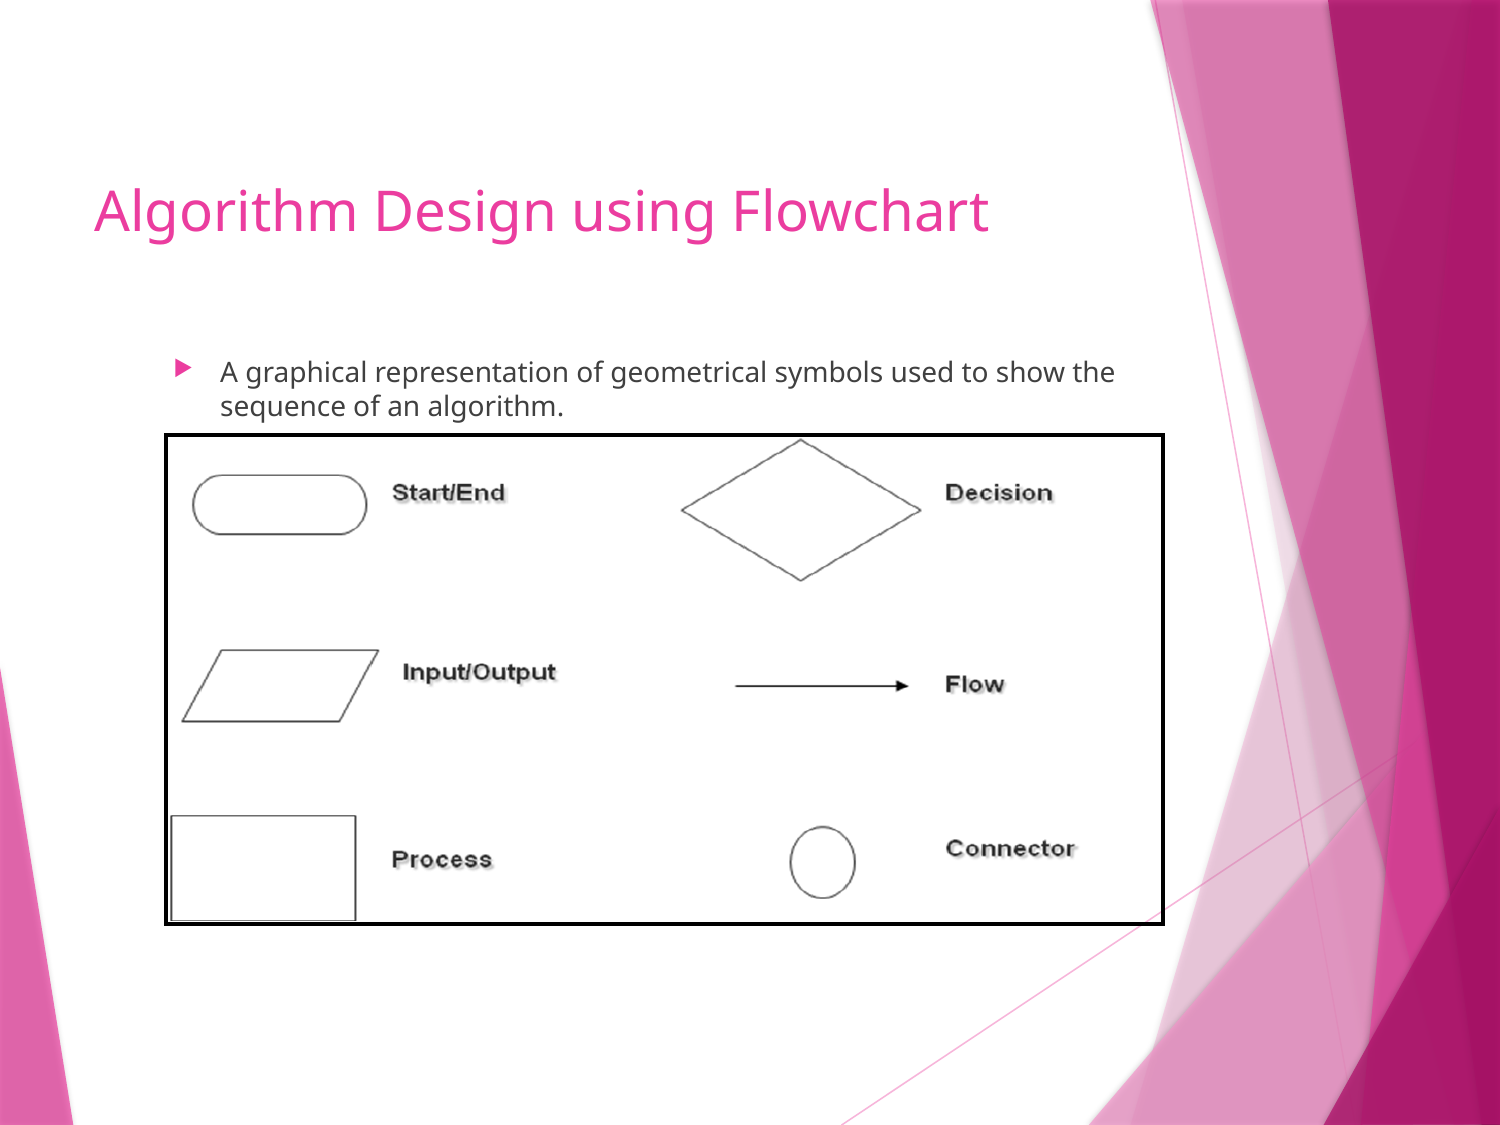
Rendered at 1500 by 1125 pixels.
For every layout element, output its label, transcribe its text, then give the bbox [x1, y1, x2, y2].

text_box Algorithm Design using Flowchart [83, 169, 1141, 332]
list A graphical representation of geometrical symbols used to show the sequence of an algorithm. [83, 332, 1141, 884]
picture [167, 436, 1161, 923]
